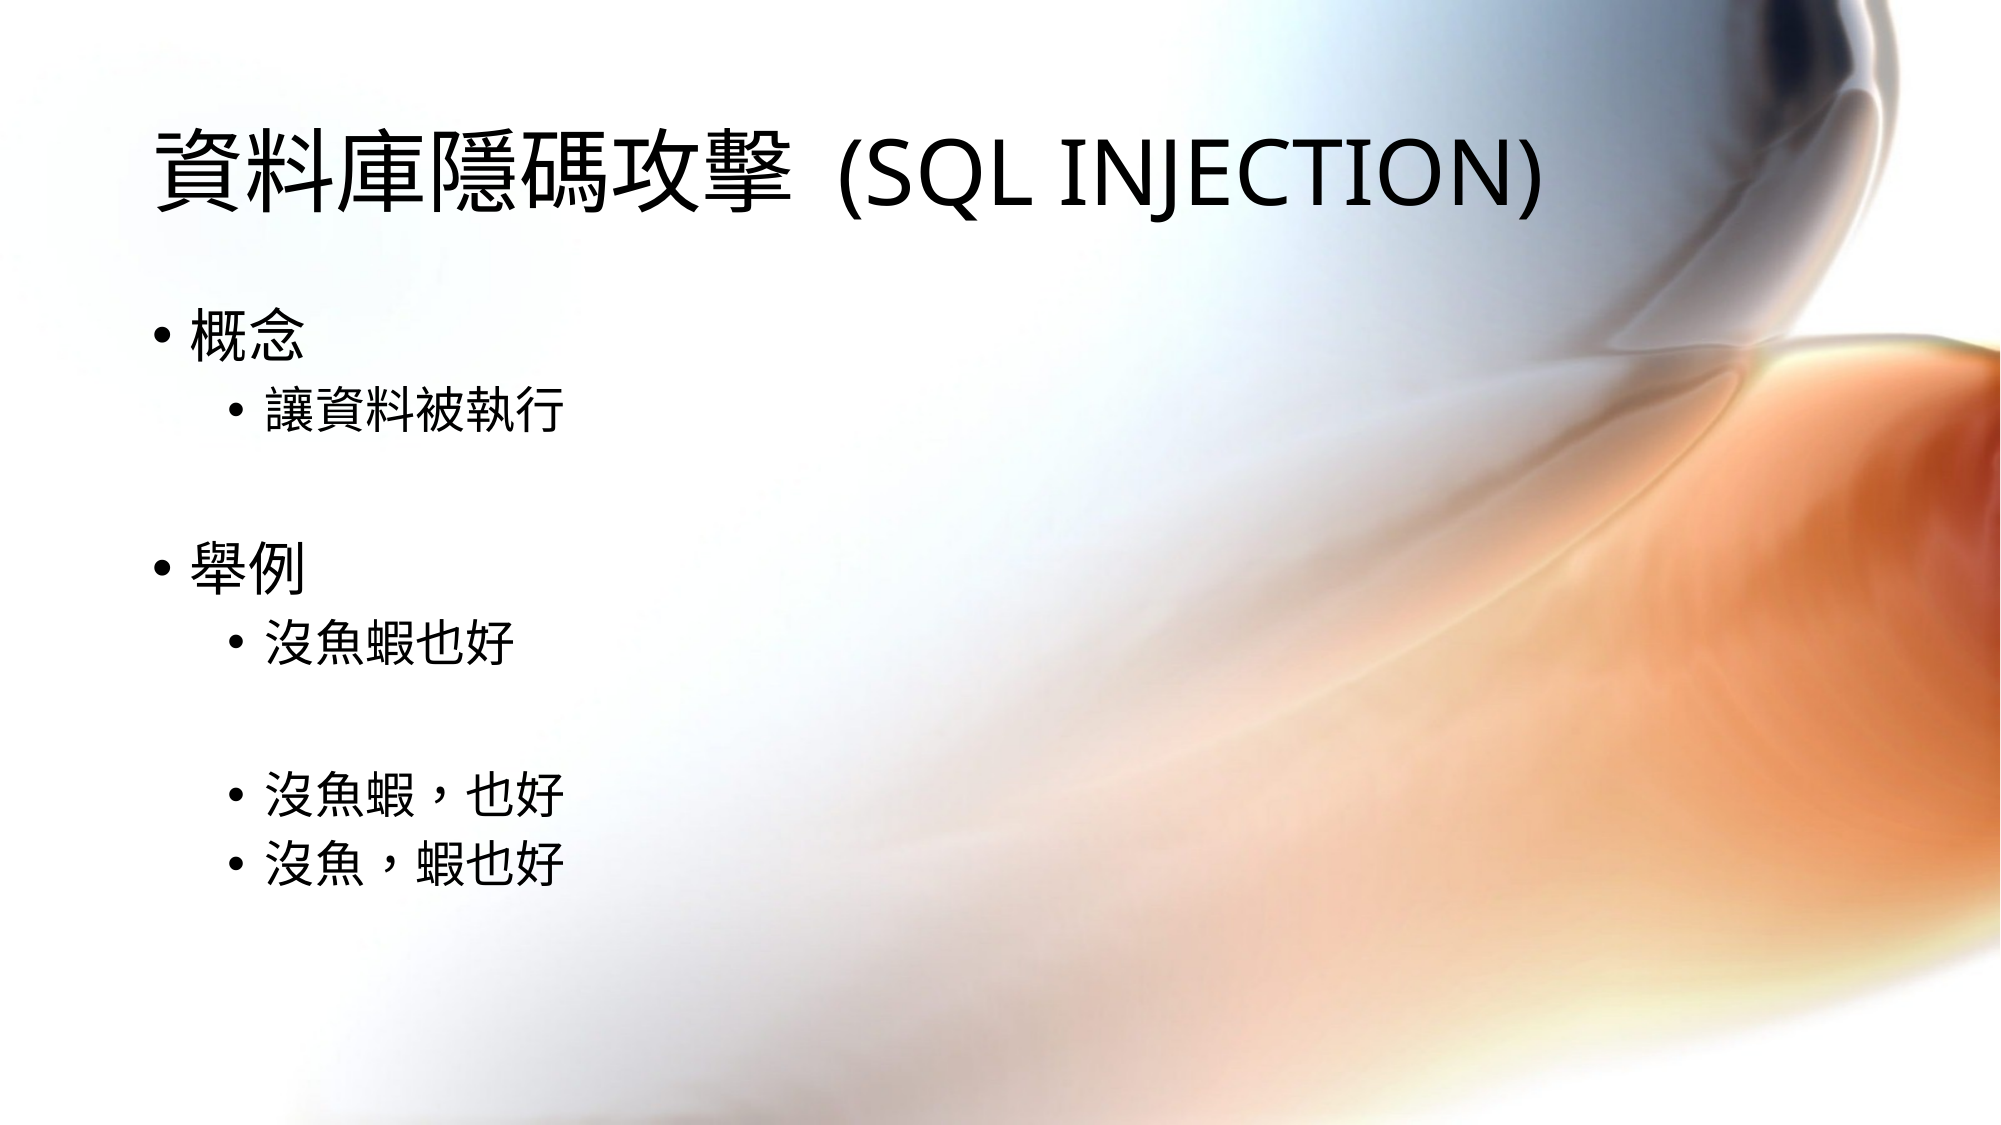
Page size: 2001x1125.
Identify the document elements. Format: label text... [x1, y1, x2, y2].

picture [0, 0, 2001, 1125]
title 資料庫隱碼攻擊 (SQL INJECTION) [137, 59, 1863, 278]
list 概念 讓資料被執行 舉例 沒魚蝦也好 沒魚蝦，也好 沒魚，蝦也好 [137, 299, 1863, 1014]
